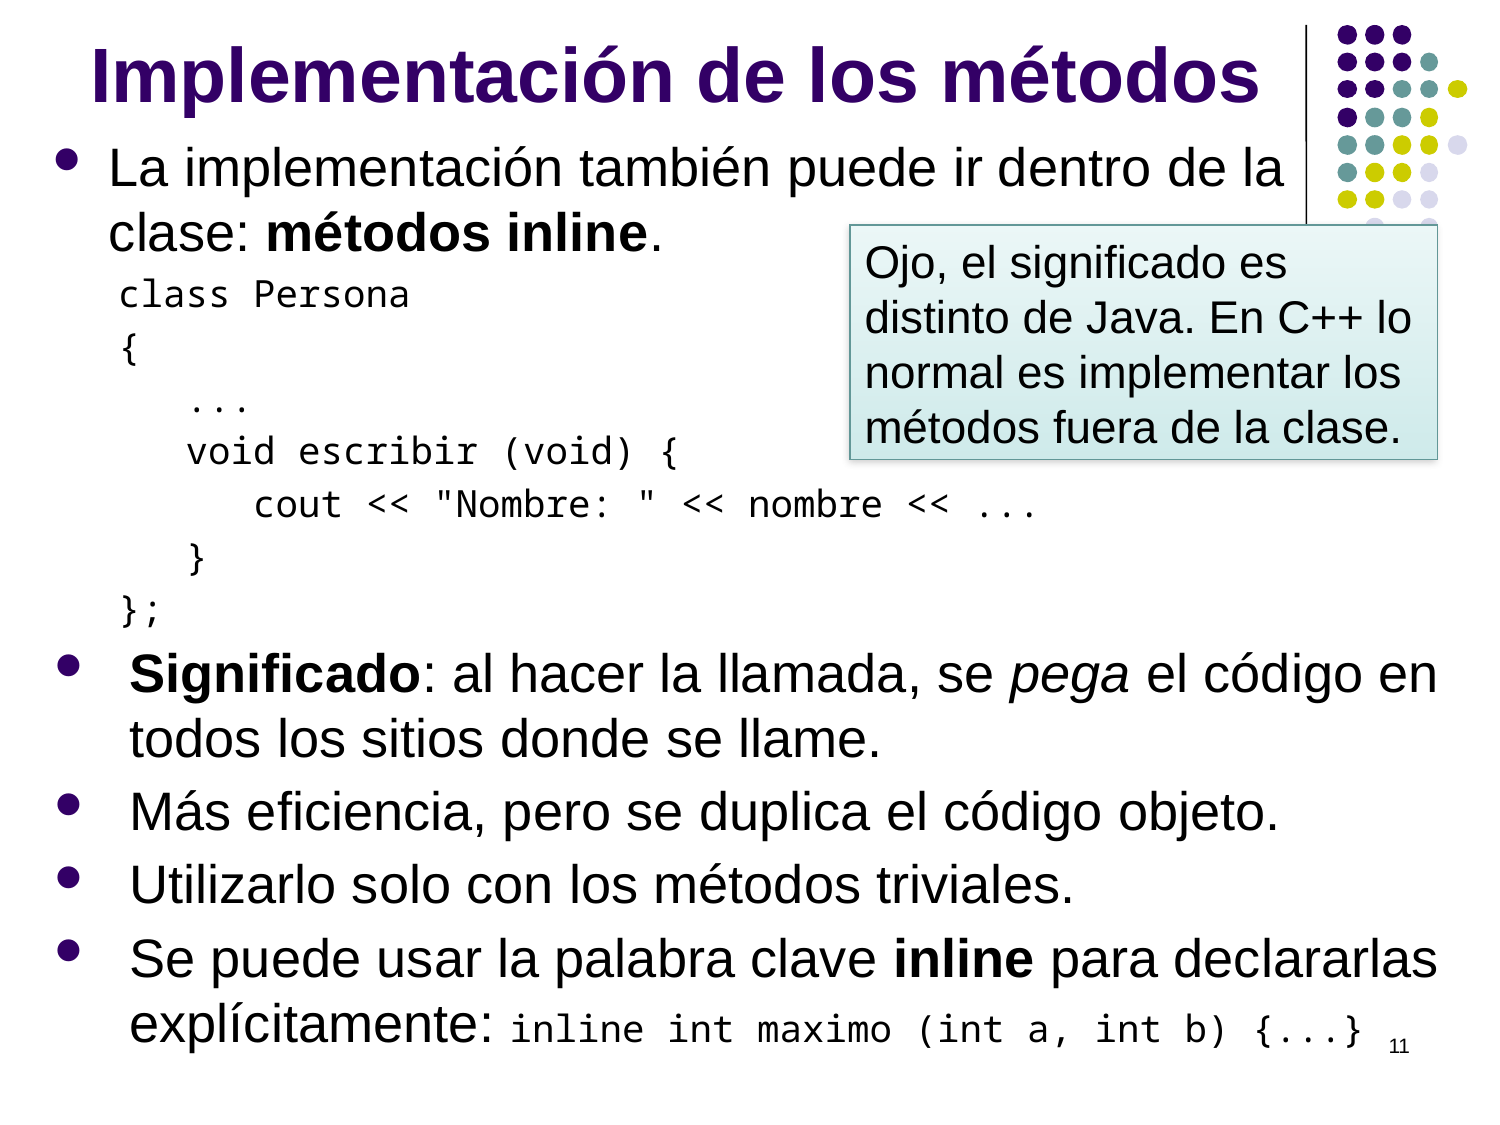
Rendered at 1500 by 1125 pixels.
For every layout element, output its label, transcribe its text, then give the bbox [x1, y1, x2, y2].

slide_number 11 [1074, 1025, 1426, 1101]
text_box Ojo, el significado es distinto de Java. En C++ lo normal es implementar los métodos fuera de la clase. [849, 224, 1438, 460]
title Implementación de los métodos [75, 20, 1313, 125]
list La implementación también puede ir dentro de la clase: métodos inline. class Persona { ... void escribir (void) { cout << "Nombre: " << nombre << ... } }; Significado: al hacer la llamada, se pega el código en todos los sitios donde se llame. Más eficiencia, pero se duplica el código objeto. Utilizarlo solo con los métodos triviales. Se puede usar la palabra clave inline para declararlas explícitamente: inline int maximo (int a, int b) {...} [37, 125, 1463, 1025]
